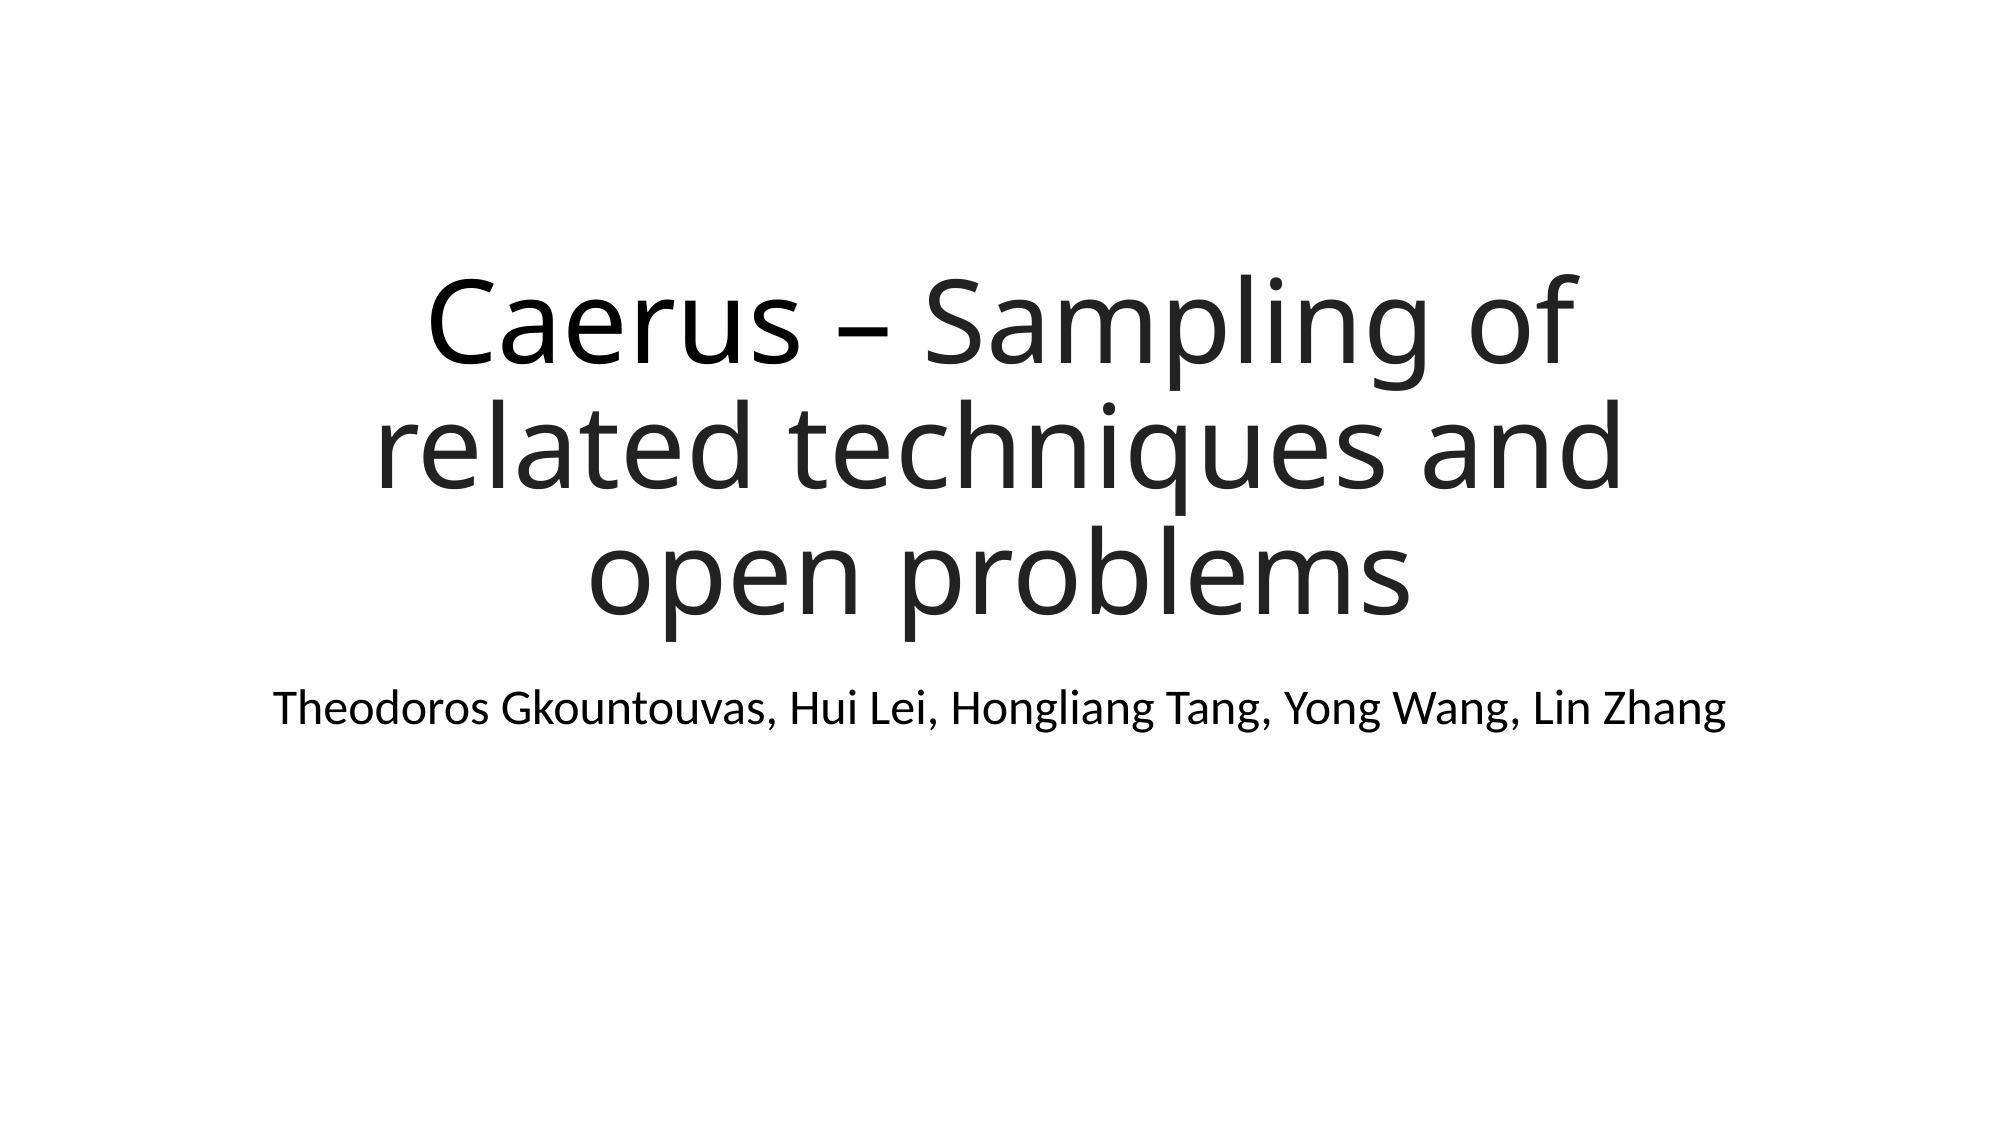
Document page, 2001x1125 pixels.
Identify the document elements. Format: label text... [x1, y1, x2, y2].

title Caerus – Sampling of related techniques and open problems [249, 255, 1750, 648]
subtitle Theodoros Gkountouvas, Hui Lei, Hongliang Tang, Yong Wang, Lin Zhang [249, 673, 1750, 750]
